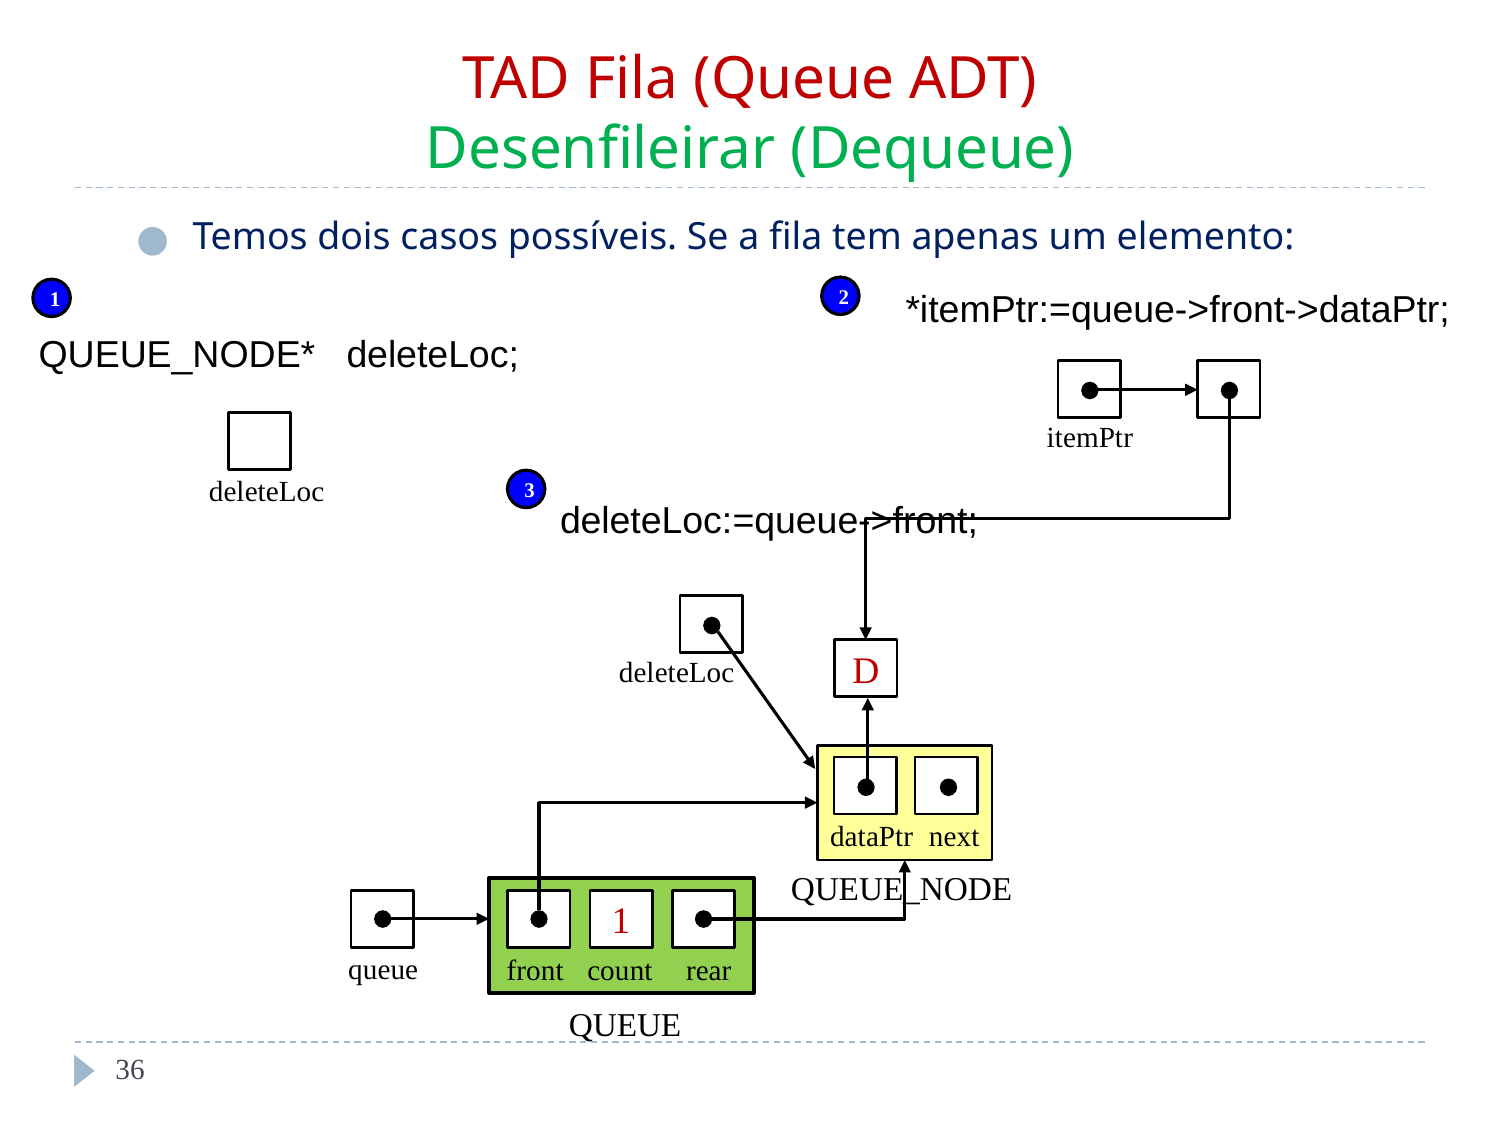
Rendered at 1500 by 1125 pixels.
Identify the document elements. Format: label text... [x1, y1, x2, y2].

text_box Temos dois casos possíveis. Se a fila tem apenas um elemento: [121, 204, 1397, 271]
title TAD Fila (Queue ADT) Desenfileirar (Dequeue) [75, 66, 1425, 188]
text_box *itemPtr:=queue->front->dataPtr; [890, 277, 1479, 337]
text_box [332, 595, 1030, 1052]
text_box deleteLoc:=queue->front; [544, 489, 922, 549]
text_box 1 [32, 279, 71, 317]
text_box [1173, 360, 1261, 462]
text_box 3 [507, 470, 545, 508]
text_box 2 [821, 277, 860, 315]
text_box QUEUE_NODE* deleteLoc; [23, 322, 544, 383]
title TAD Fila (Queue ADT) Desenfileirar (Dequeue) [75, 37, 1425, 65]
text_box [927, 337, 1169, 702]
slide_number ‹#› [100, 1042, 426, 1103]
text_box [193, 412, 341, 516]
